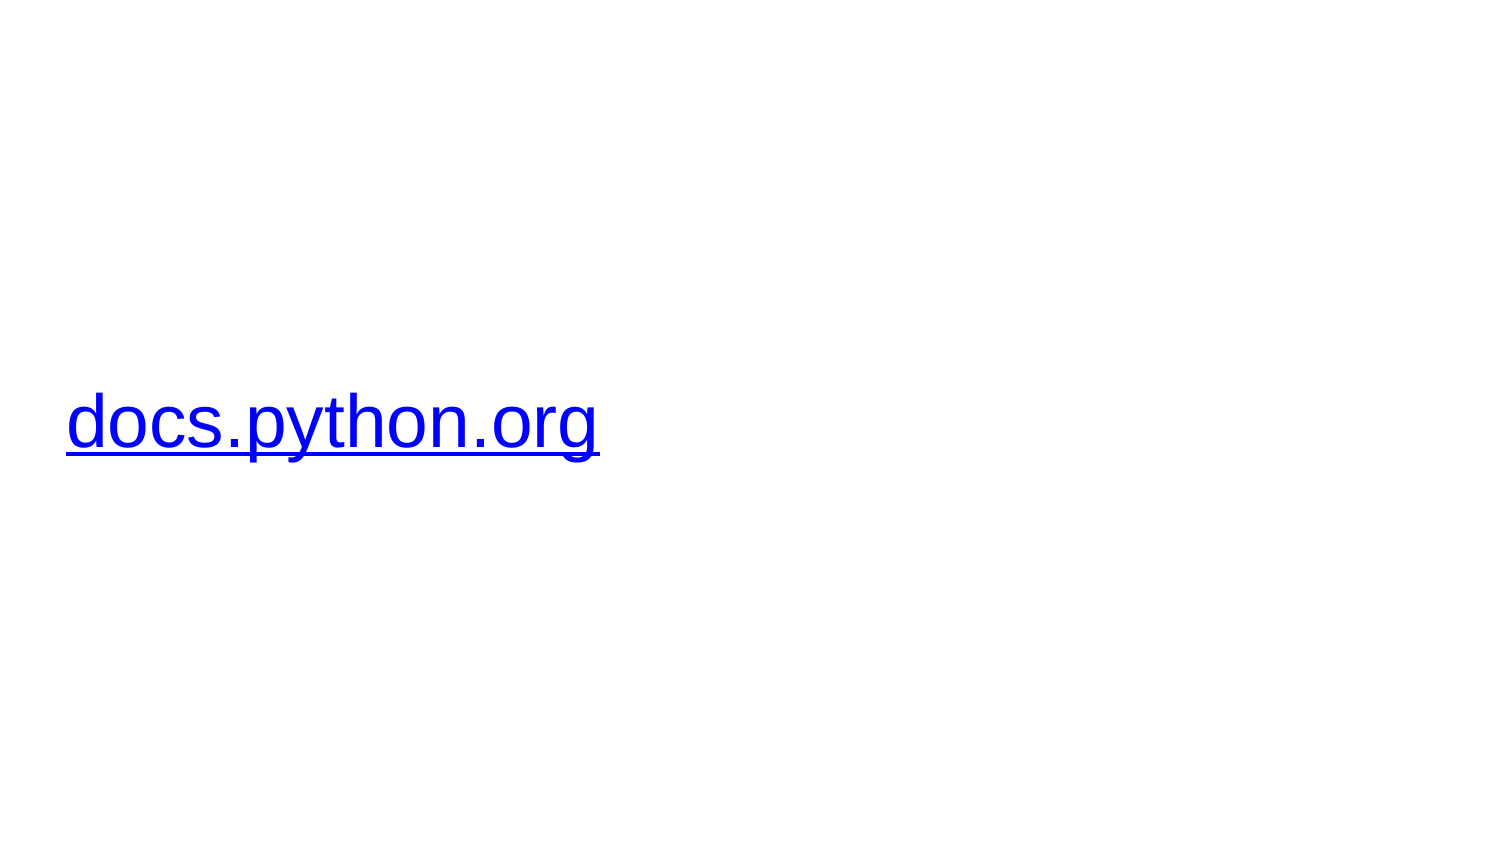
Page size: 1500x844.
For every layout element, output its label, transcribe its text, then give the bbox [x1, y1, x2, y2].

title docs.python.org [51, 352, 1449, 491]
